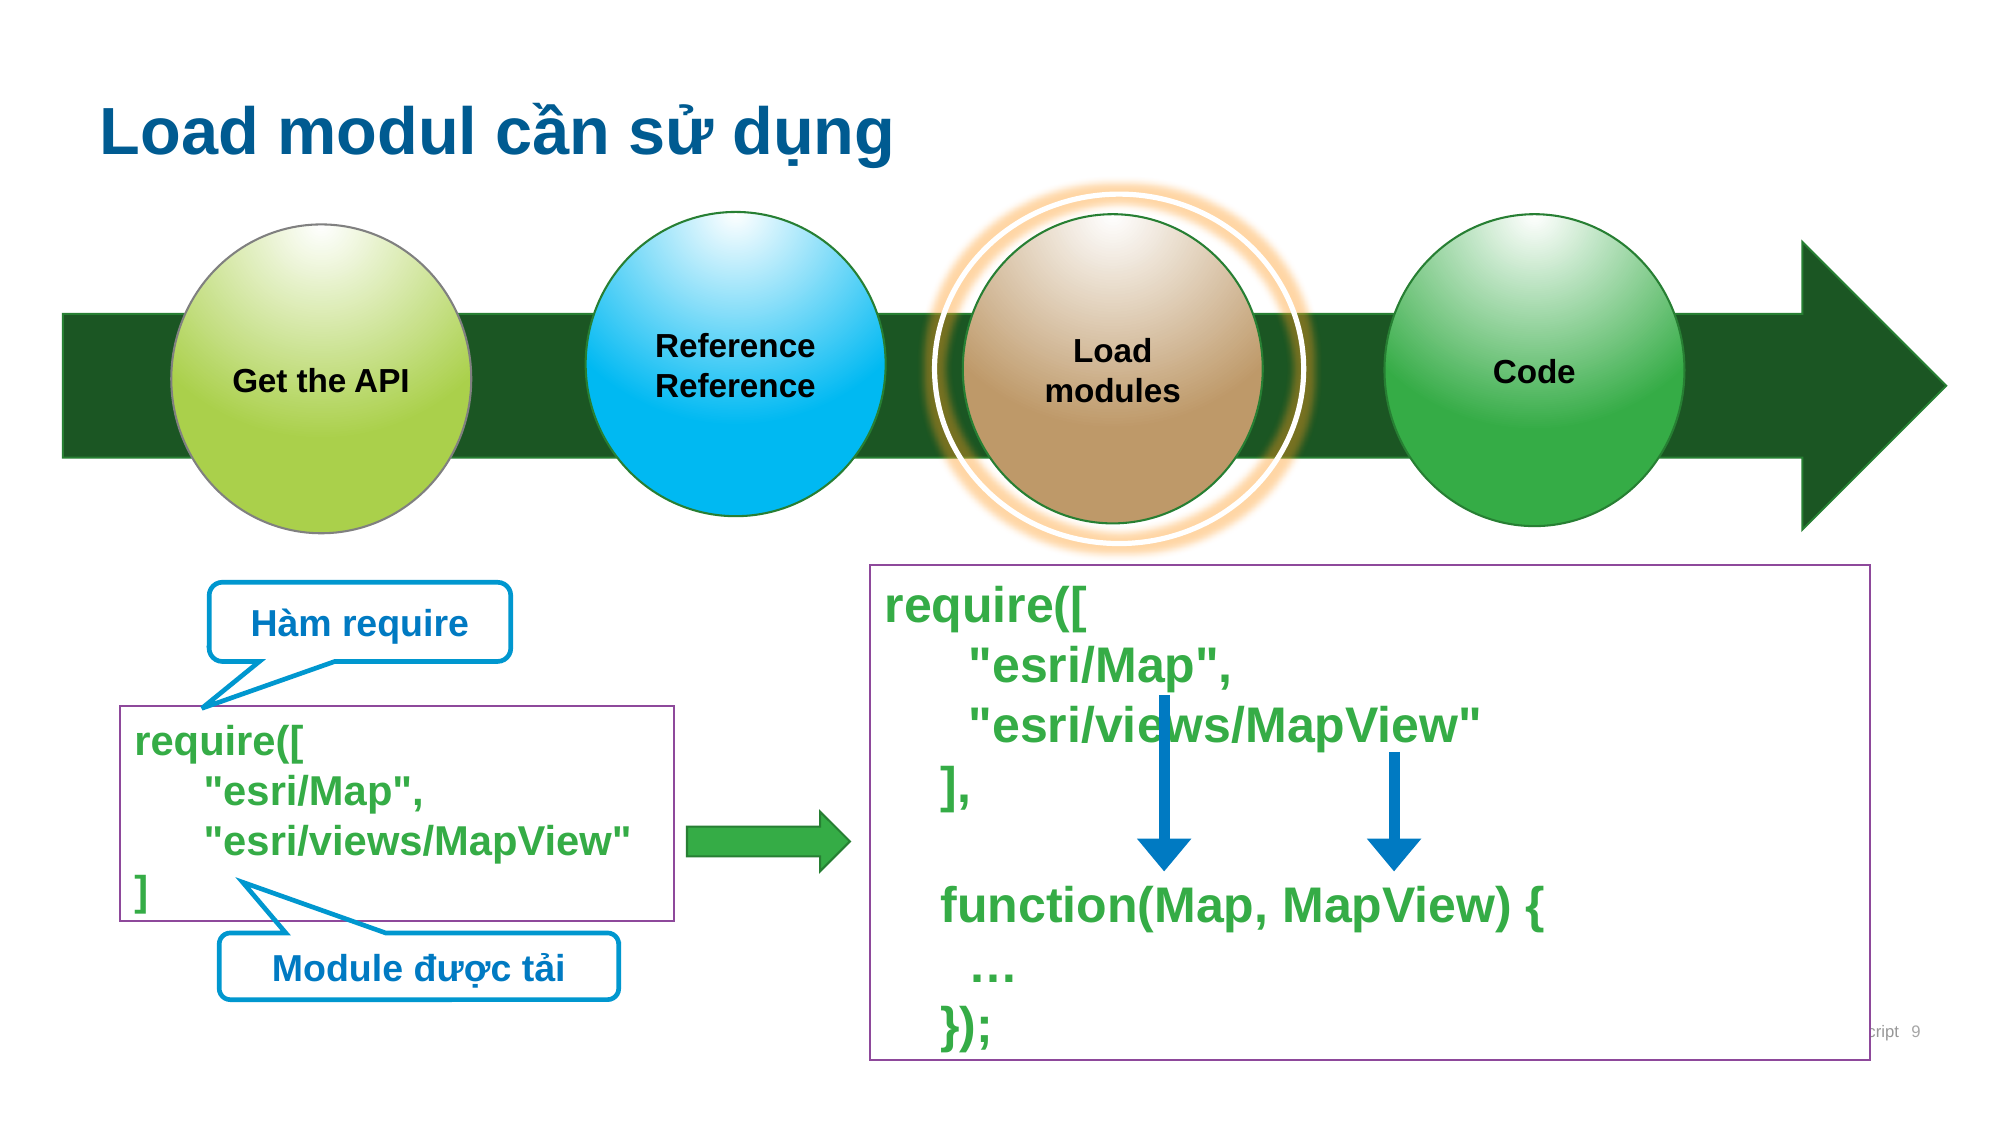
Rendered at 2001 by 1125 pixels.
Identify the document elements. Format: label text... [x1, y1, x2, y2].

text_box [685, 809, 852, 874]
title Load modul cần sử dụng [99, 87, 1900, 178]
text_box [1037, 193, 1201, 211]
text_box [62, 211, 1947, 534]
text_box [869, 564, 1870, 1065]
text_box [1055, 534, 1183, 545]
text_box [119, 582, 674, 1000]
